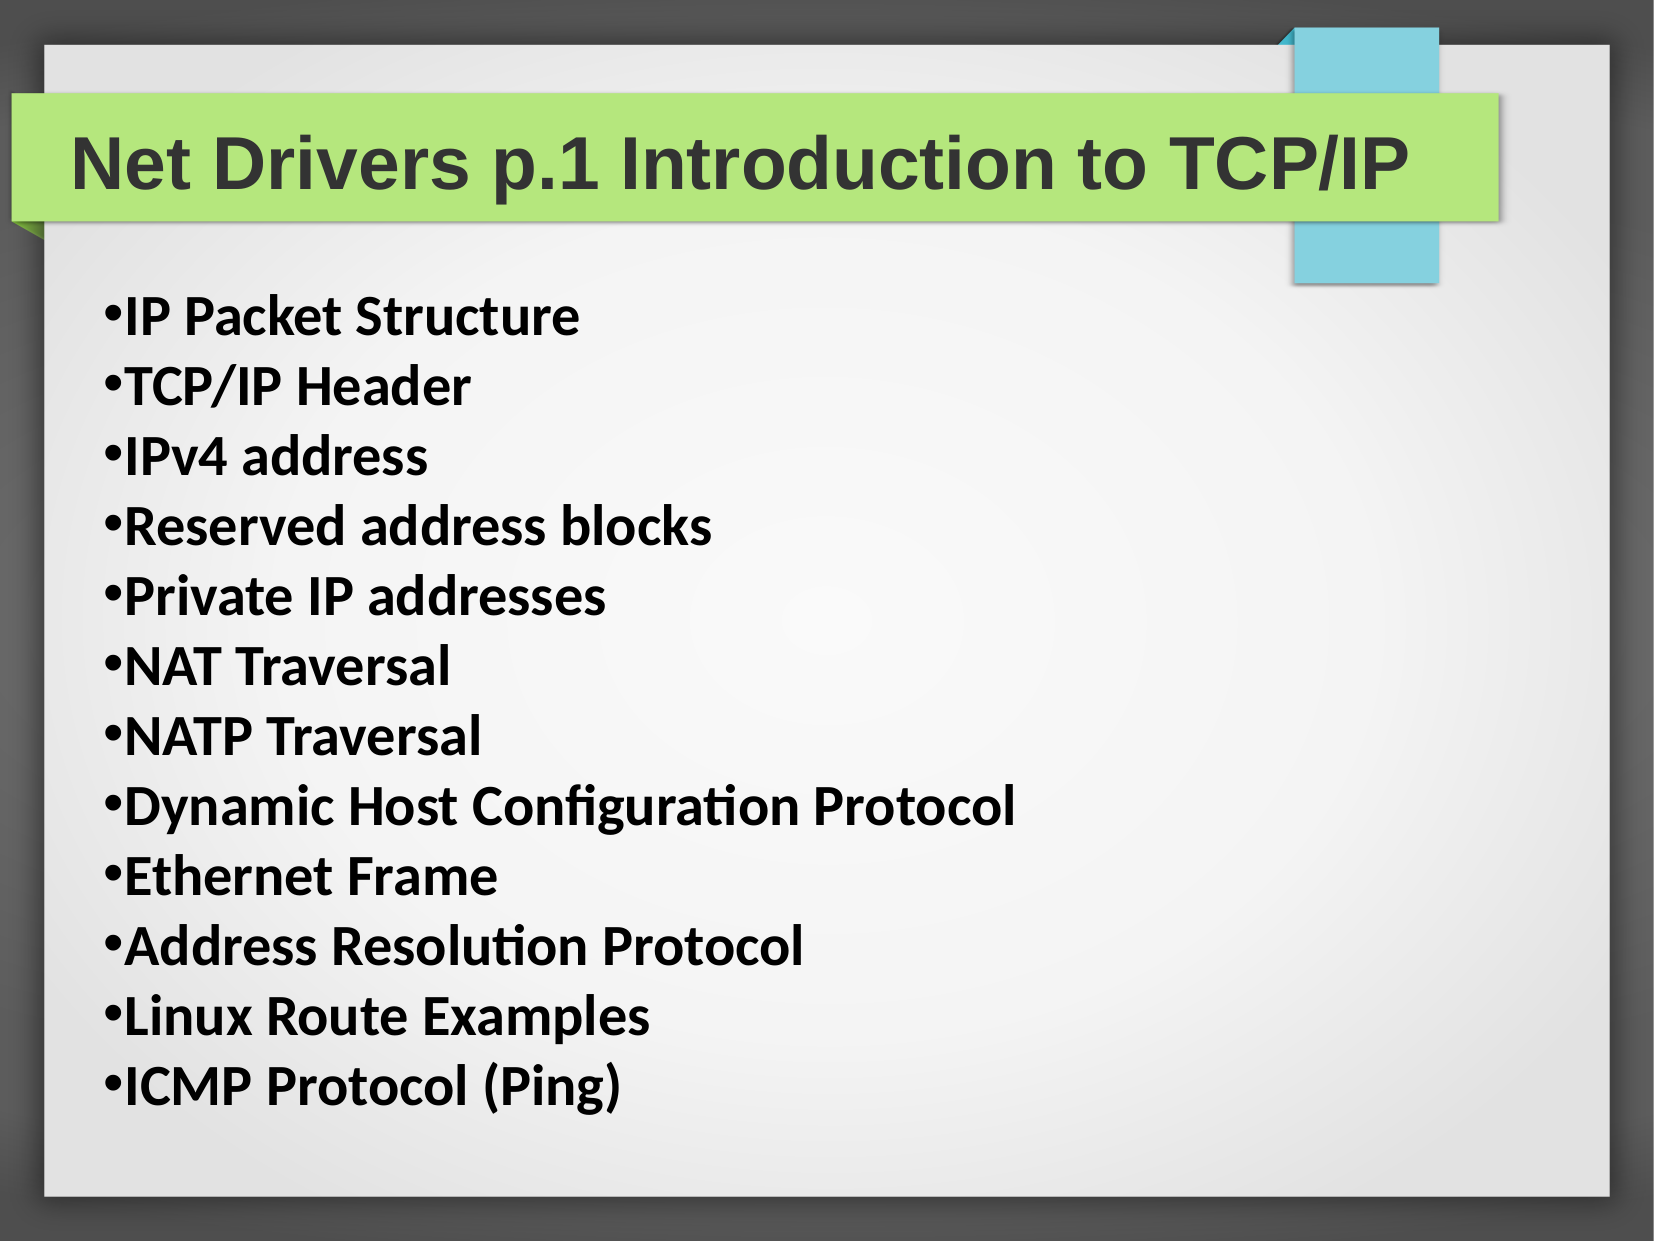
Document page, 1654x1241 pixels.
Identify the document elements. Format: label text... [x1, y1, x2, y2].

text_box IP Packet Structure TCP/IP Header IPv4 address Reserved address blocks Private IP addresses NAT Traversal NATP Traversal Dynamic Host Configuration Protocol Ethernet Frame Address Resolution Protocol Linux Route Examples ICMP Protocol (Ping) [89, 270, 1527, 1195]
title Net Drivers p.1 Introduction to TCP/IP [70, 106, 1452, 213]
picture [0, 0, 1654, 1241]
